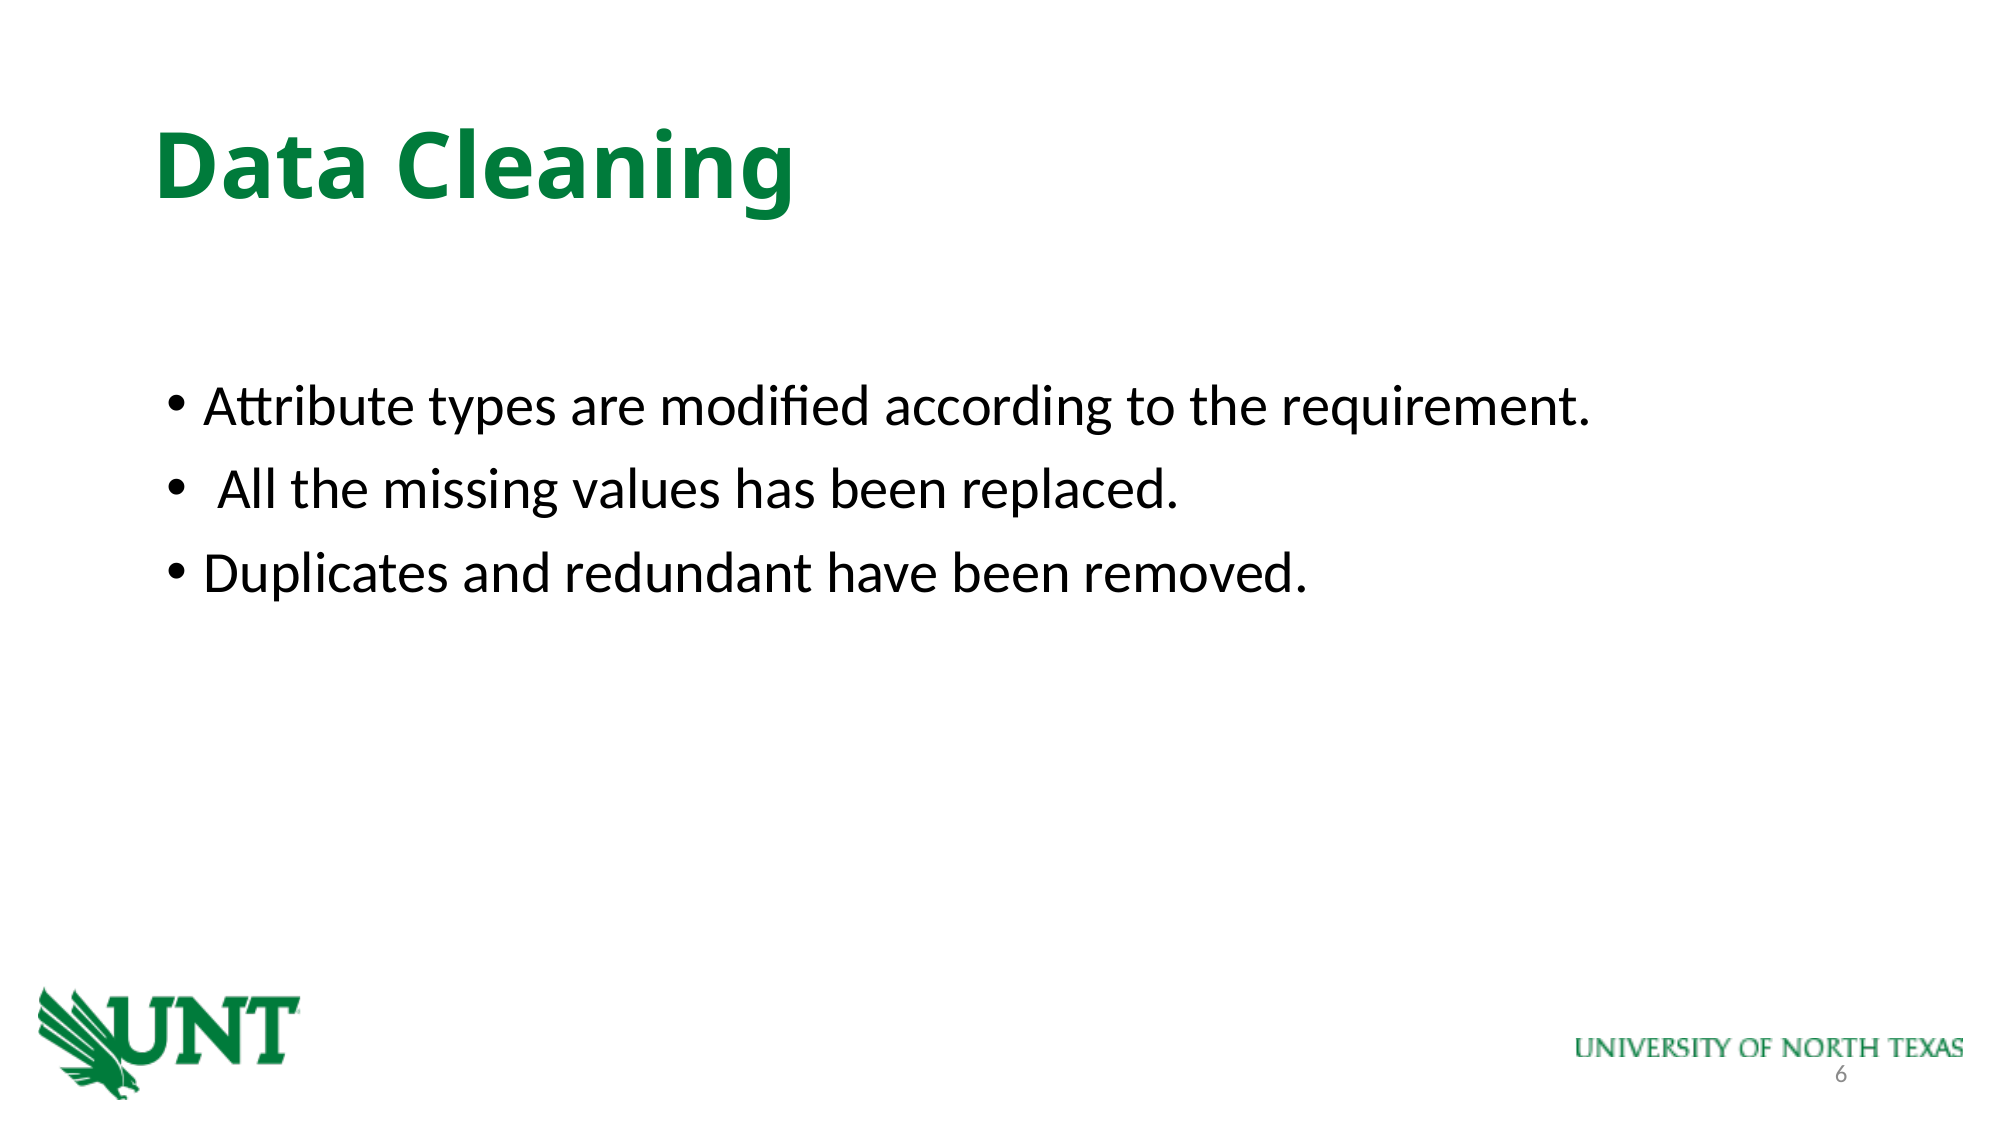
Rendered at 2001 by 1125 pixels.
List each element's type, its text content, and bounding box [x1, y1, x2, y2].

picture [37, 986, 301, 1100]
title Data Cleaning [137, 59, 1863, 278]
slide_number 6 [1412, 1042, 1863, 1103]
picture [1575, 1038, 1963, 1057]
list Attribute types are modified according to the requirement. All the missing values has been replaced. Duplicates and redundant have been removed. [151, 367, 1738, 674]
